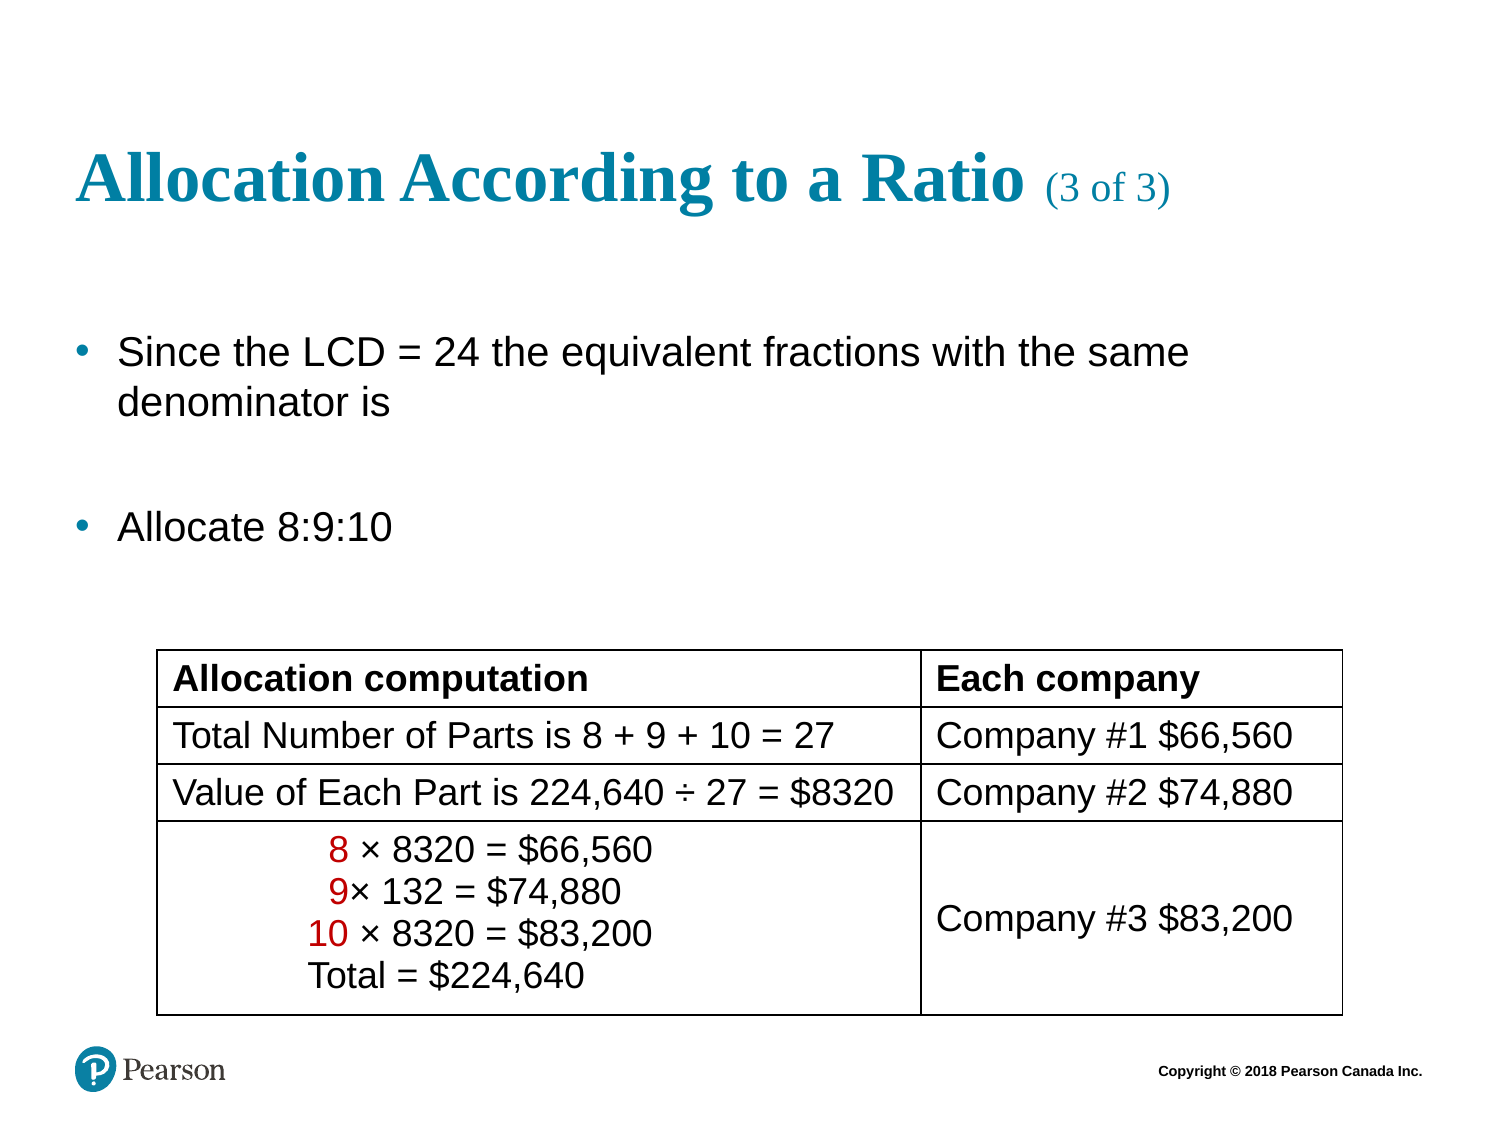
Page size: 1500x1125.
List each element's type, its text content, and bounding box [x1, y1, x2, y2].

table_header Allocation computation [158, 651, 920, 706]
table_cell Company #1 $66,560 [922, 708, 1342, 763]
table_header Each company [922, 651, 1342, 706]
table_cell Total Number of Parts is 8 + 9 + 10 = 27 [158, 708, 920, 763]
title Allocation According to a Ratio (3 of 3) [75, 35, 1425, 216]
table_cell Value of Each Part is 224,640 ÷ 27 = $8320 [158, 765, 920, 820]
table_cell 8 × 8320 = $66,560 9× 132 = $74,880 10 × 8320 = $83,200 Total = $224,640 [158, 822, 920, 1014]
table_cell Company #3 $83,200 [922, 822, 1342, 1014]
table_cell Company #2 $74,880 [922, 765, 1342, 820]
